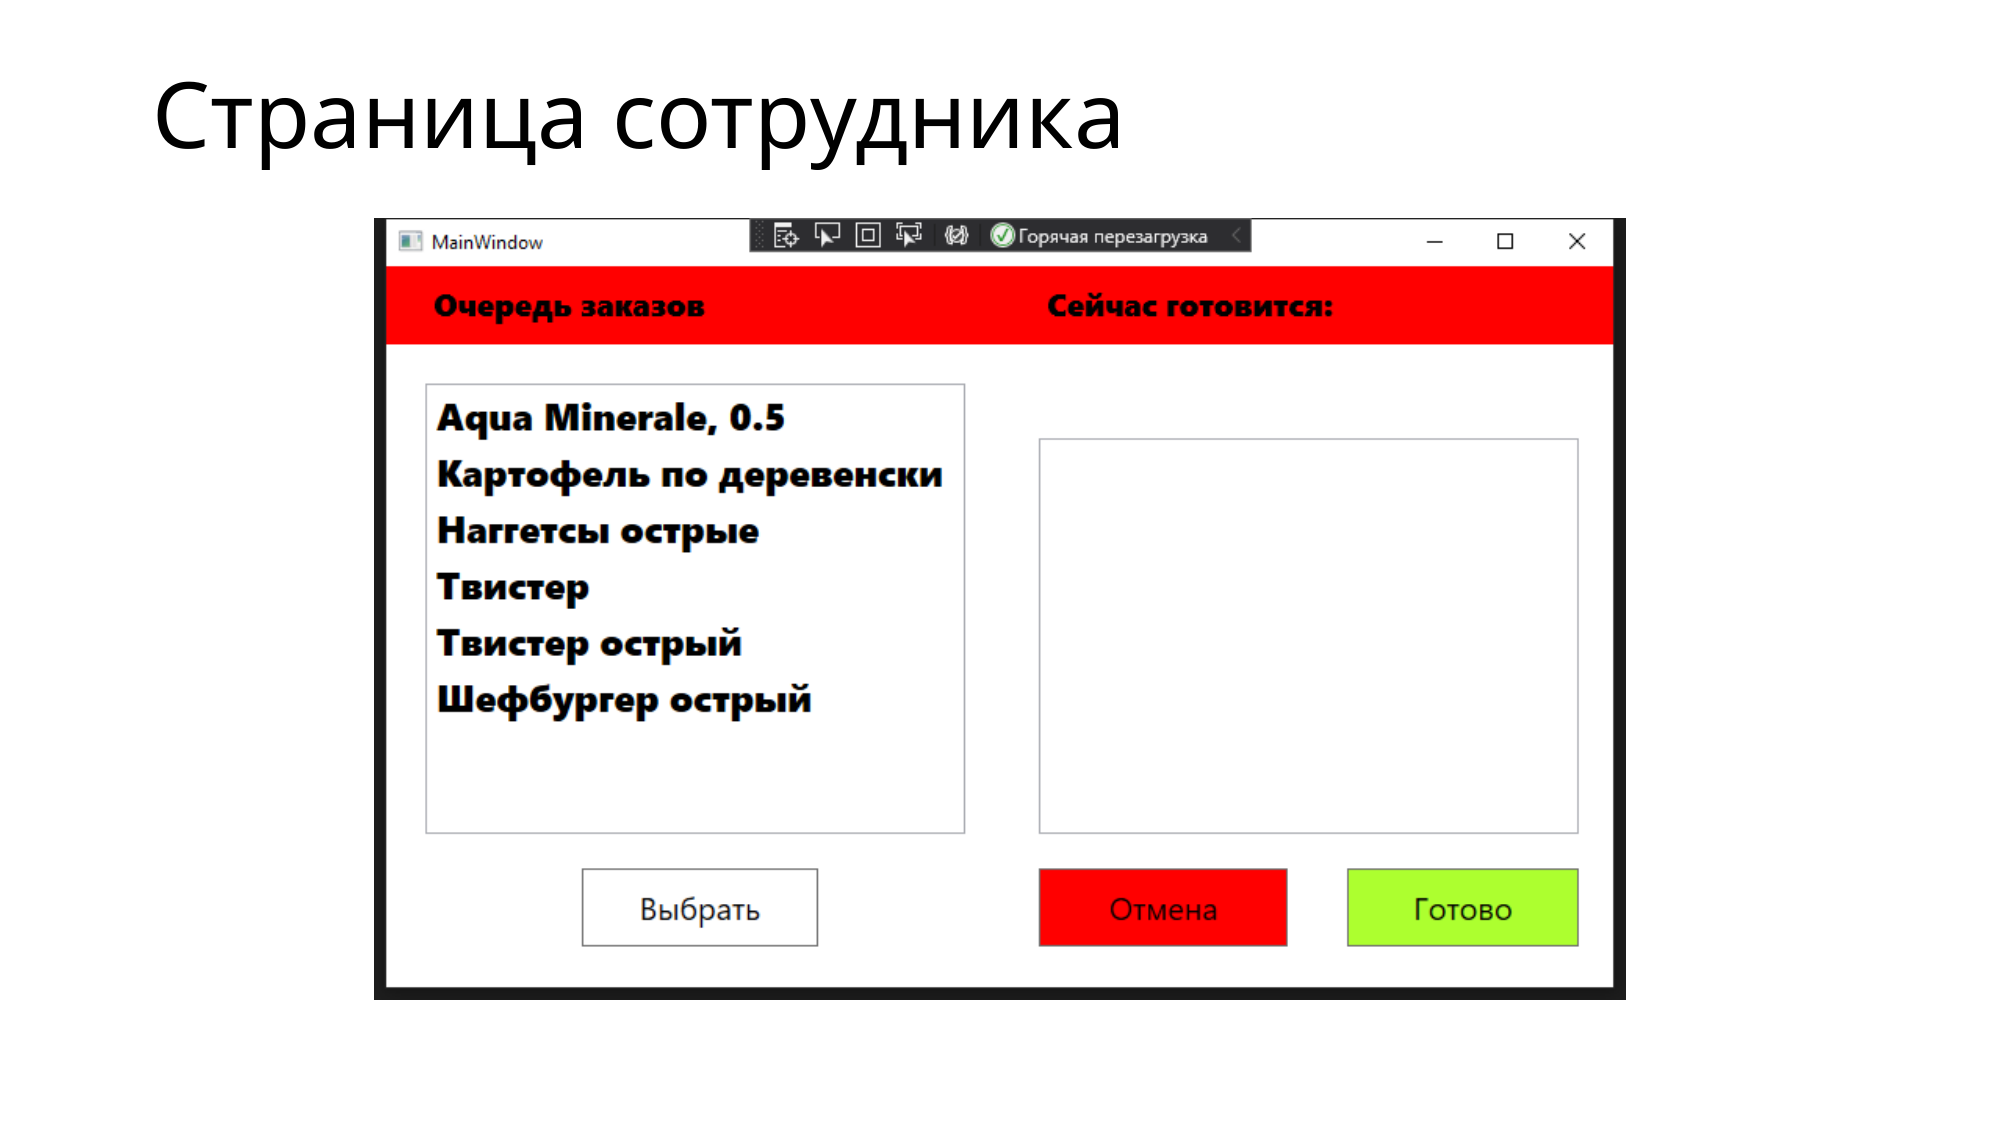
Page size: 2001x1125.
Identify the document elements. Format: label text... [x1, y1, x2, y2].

title Страница сотрудника [137, 59, 1863, 179]
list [374, 218, 1626, 1000]
